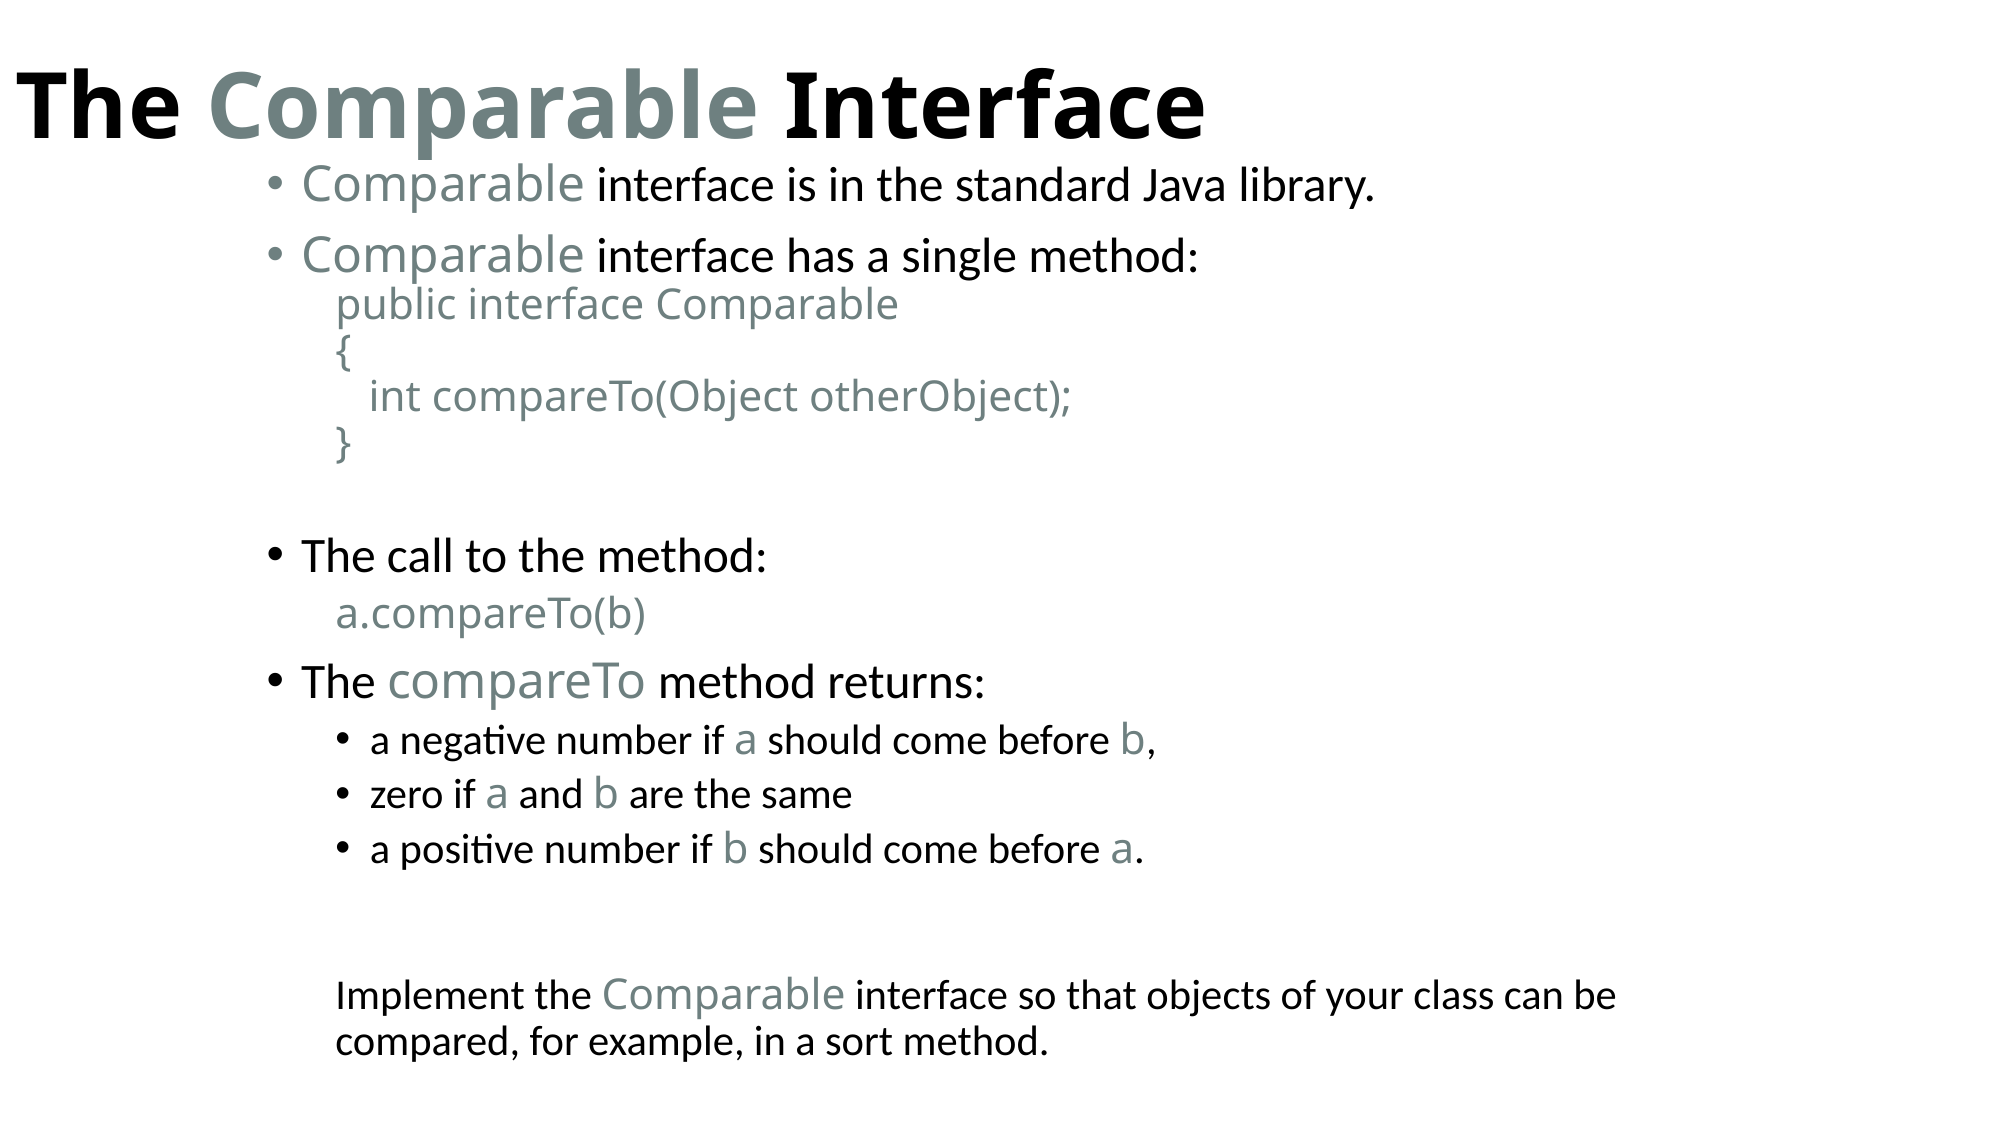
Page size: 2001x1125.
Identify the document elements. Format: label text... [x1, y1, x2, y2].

title The Comparable Interface [0, 0, 1725, 218]
list Comparable interface is in the standard Java library. Comparable interface has a single method: public interface Comparable { int compareTo(Object otherObject); } The call to the method: a.compareTo(b) The compareTo method returns: a negative number if a should come before b, zero if a and b are the same a positive number if b should come before a. Implement the Comparable interface so that objects of your class can be compared, for example, in a sort method. [251, 151, 1750, 1081]
